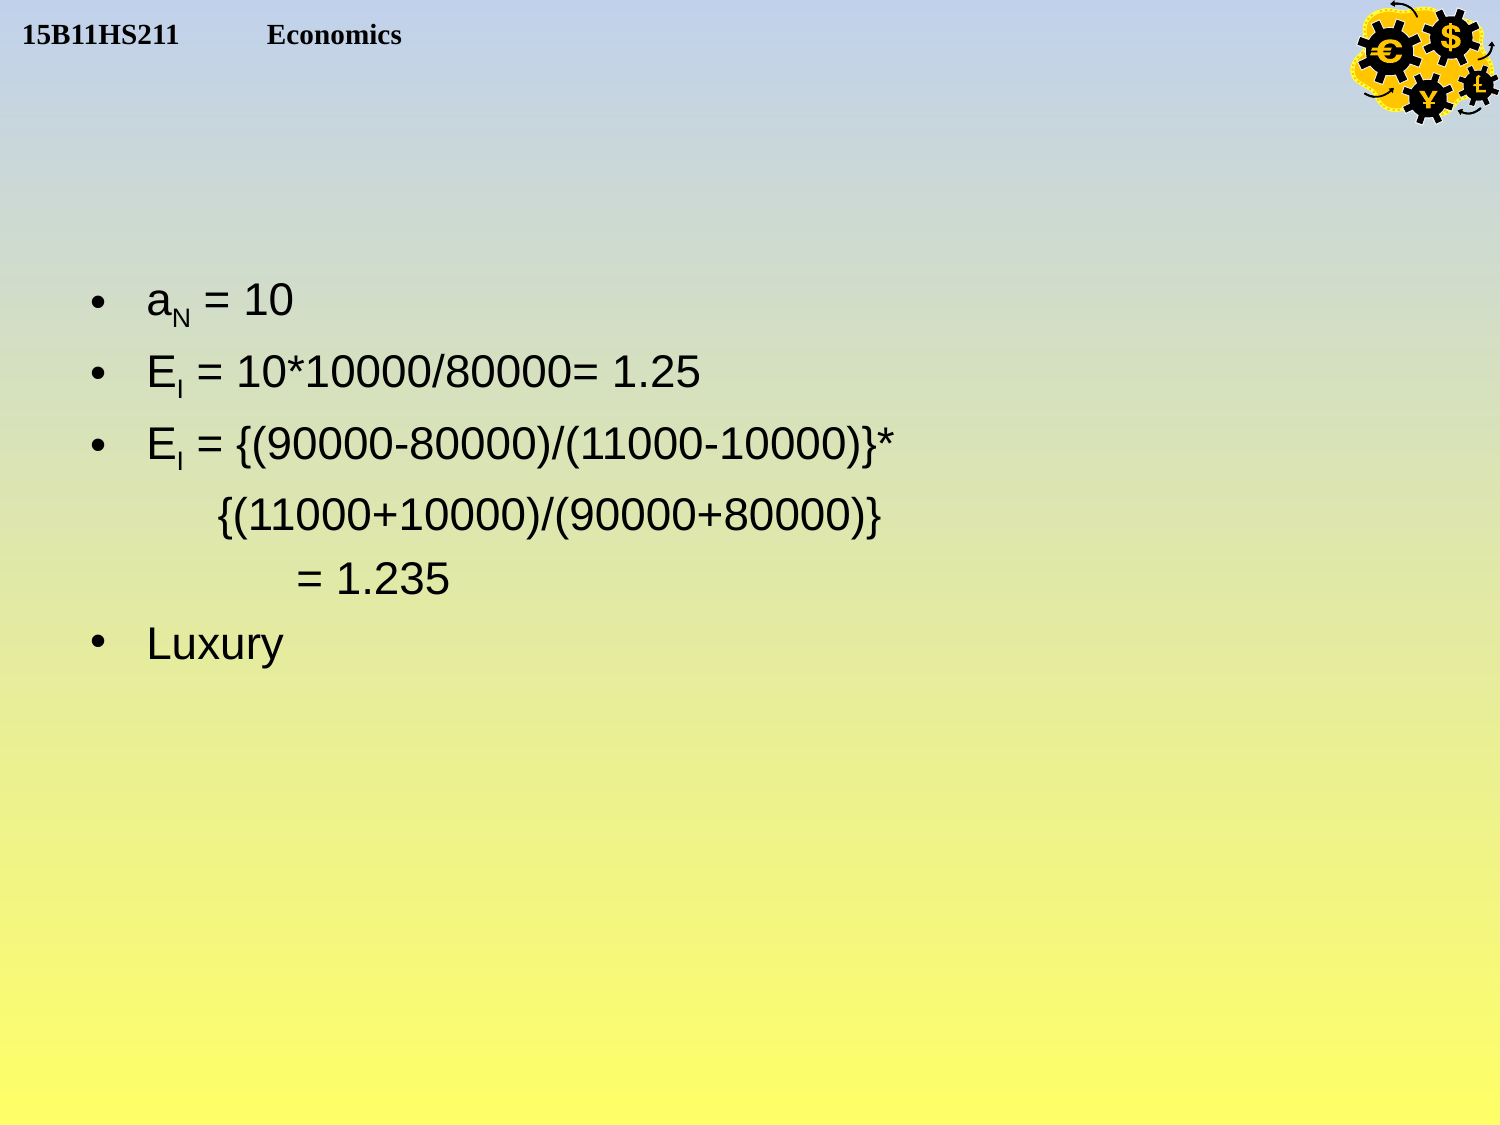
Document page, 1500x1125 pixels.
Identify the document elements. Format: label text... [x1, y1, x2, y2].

list aN = 10 EI = 10*10000/80000= 1.25 EI = {(90000-80000)/(11000-10000)}* {(11000+10000)/(90000+80000)} = 1.235 Luxury [75, 262, 1425, 1005]
